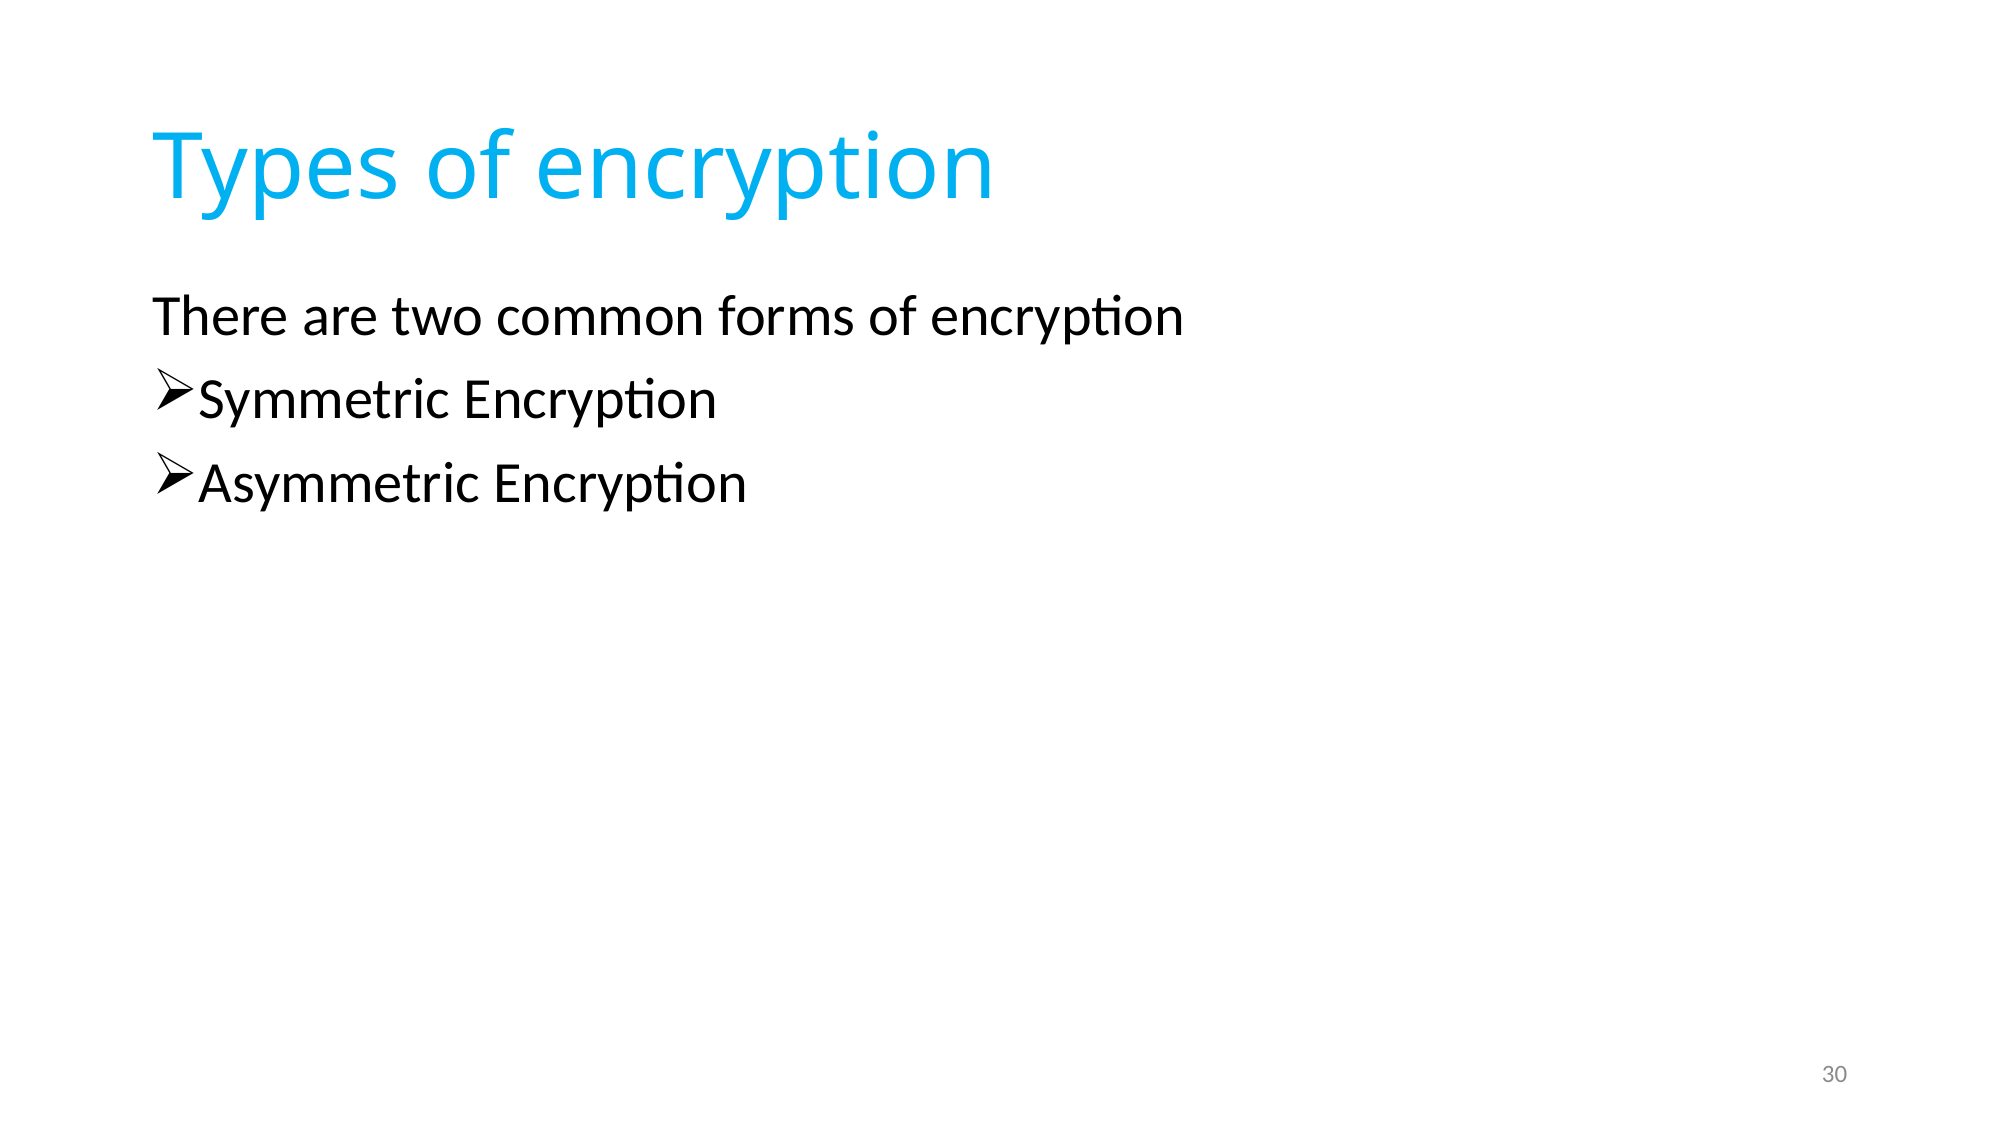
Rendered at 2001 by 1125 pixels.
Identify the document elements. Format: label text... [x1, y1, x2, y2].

title Types of encryption [137, 59, 1863, 277]
list There are two common forms of encryption Symmetric Encryption Asymmetric Encryption [137, 277, 1863, 1014]
slide_number 30 [1412, 1042, 1863, 1103]
